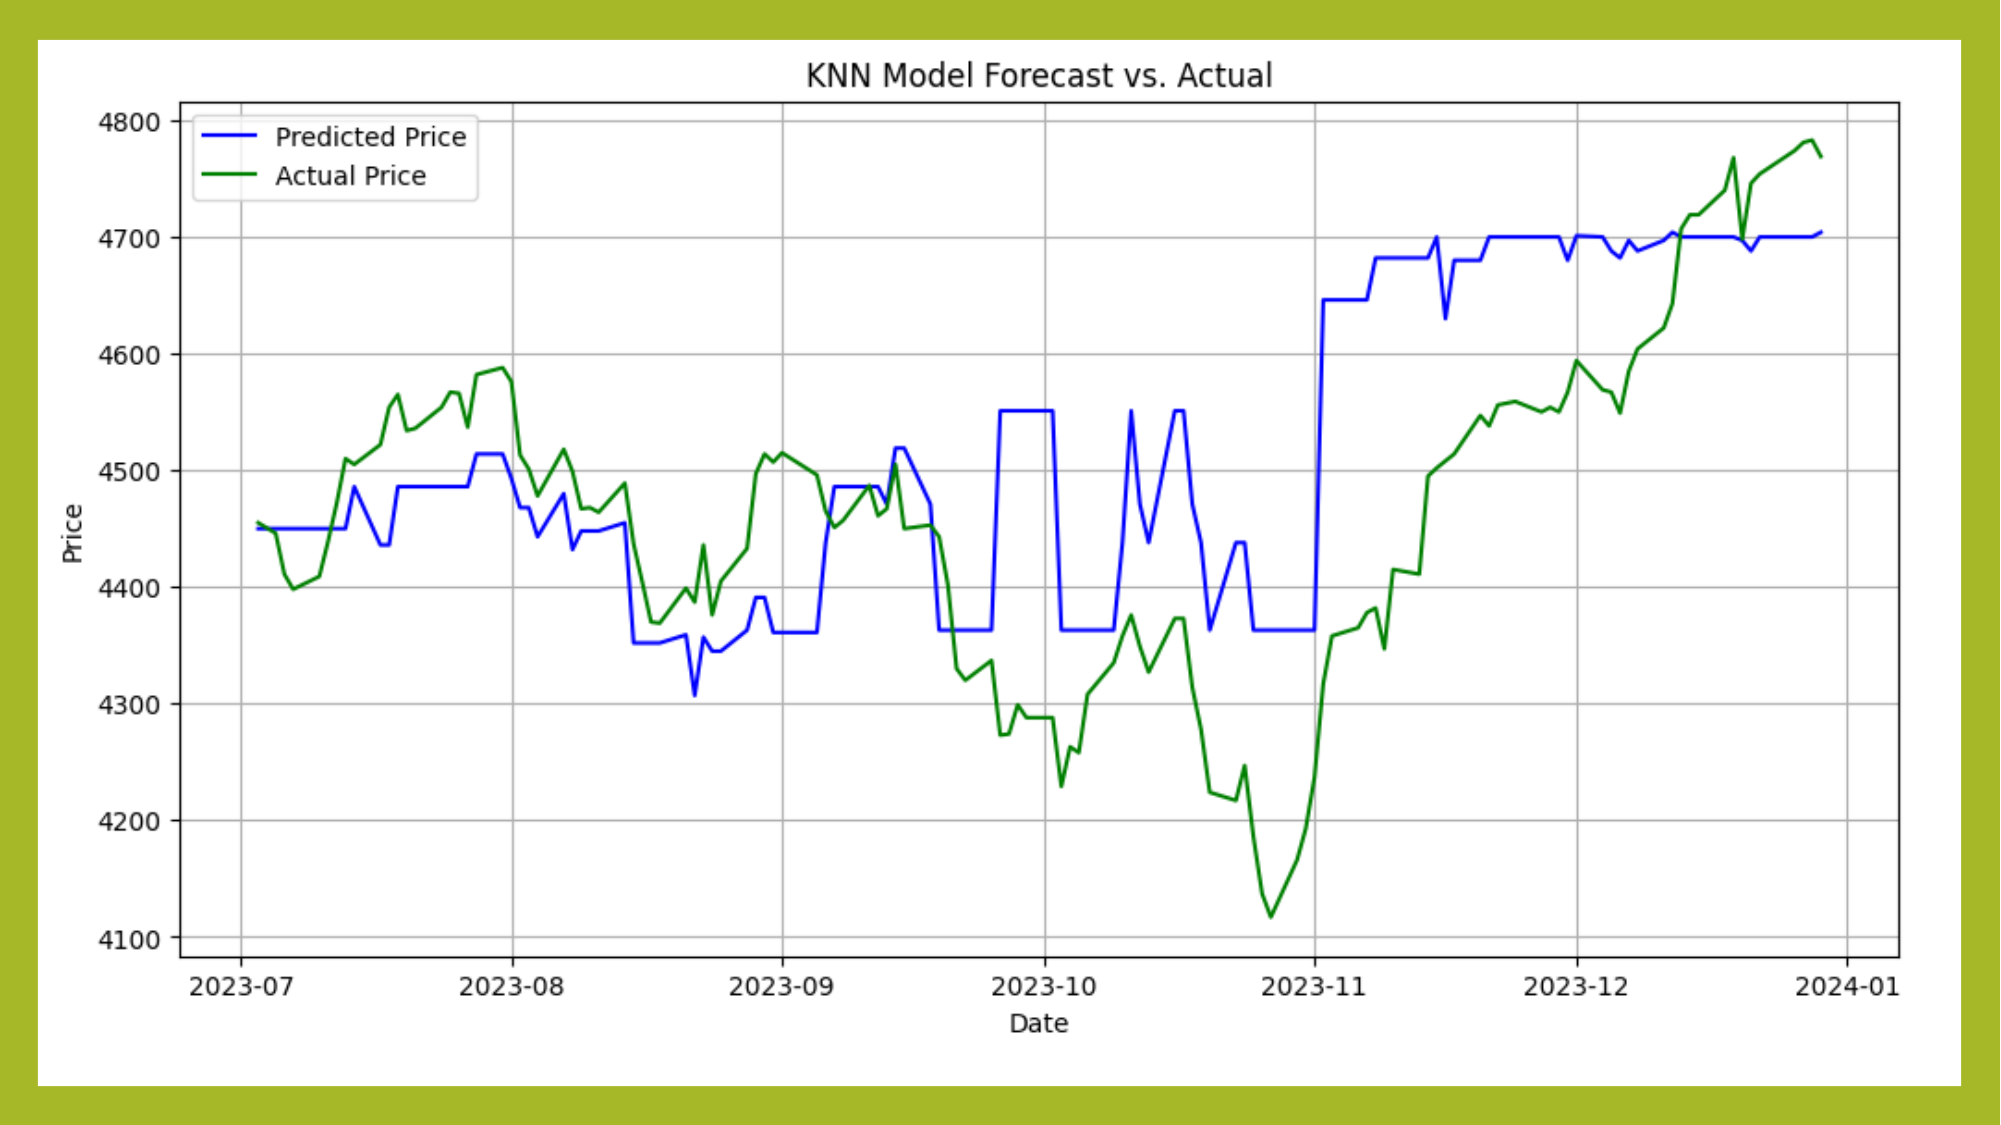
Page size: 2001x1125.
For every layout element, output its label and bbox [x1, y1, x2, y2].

picture [42, 42, 1920, 1055]
